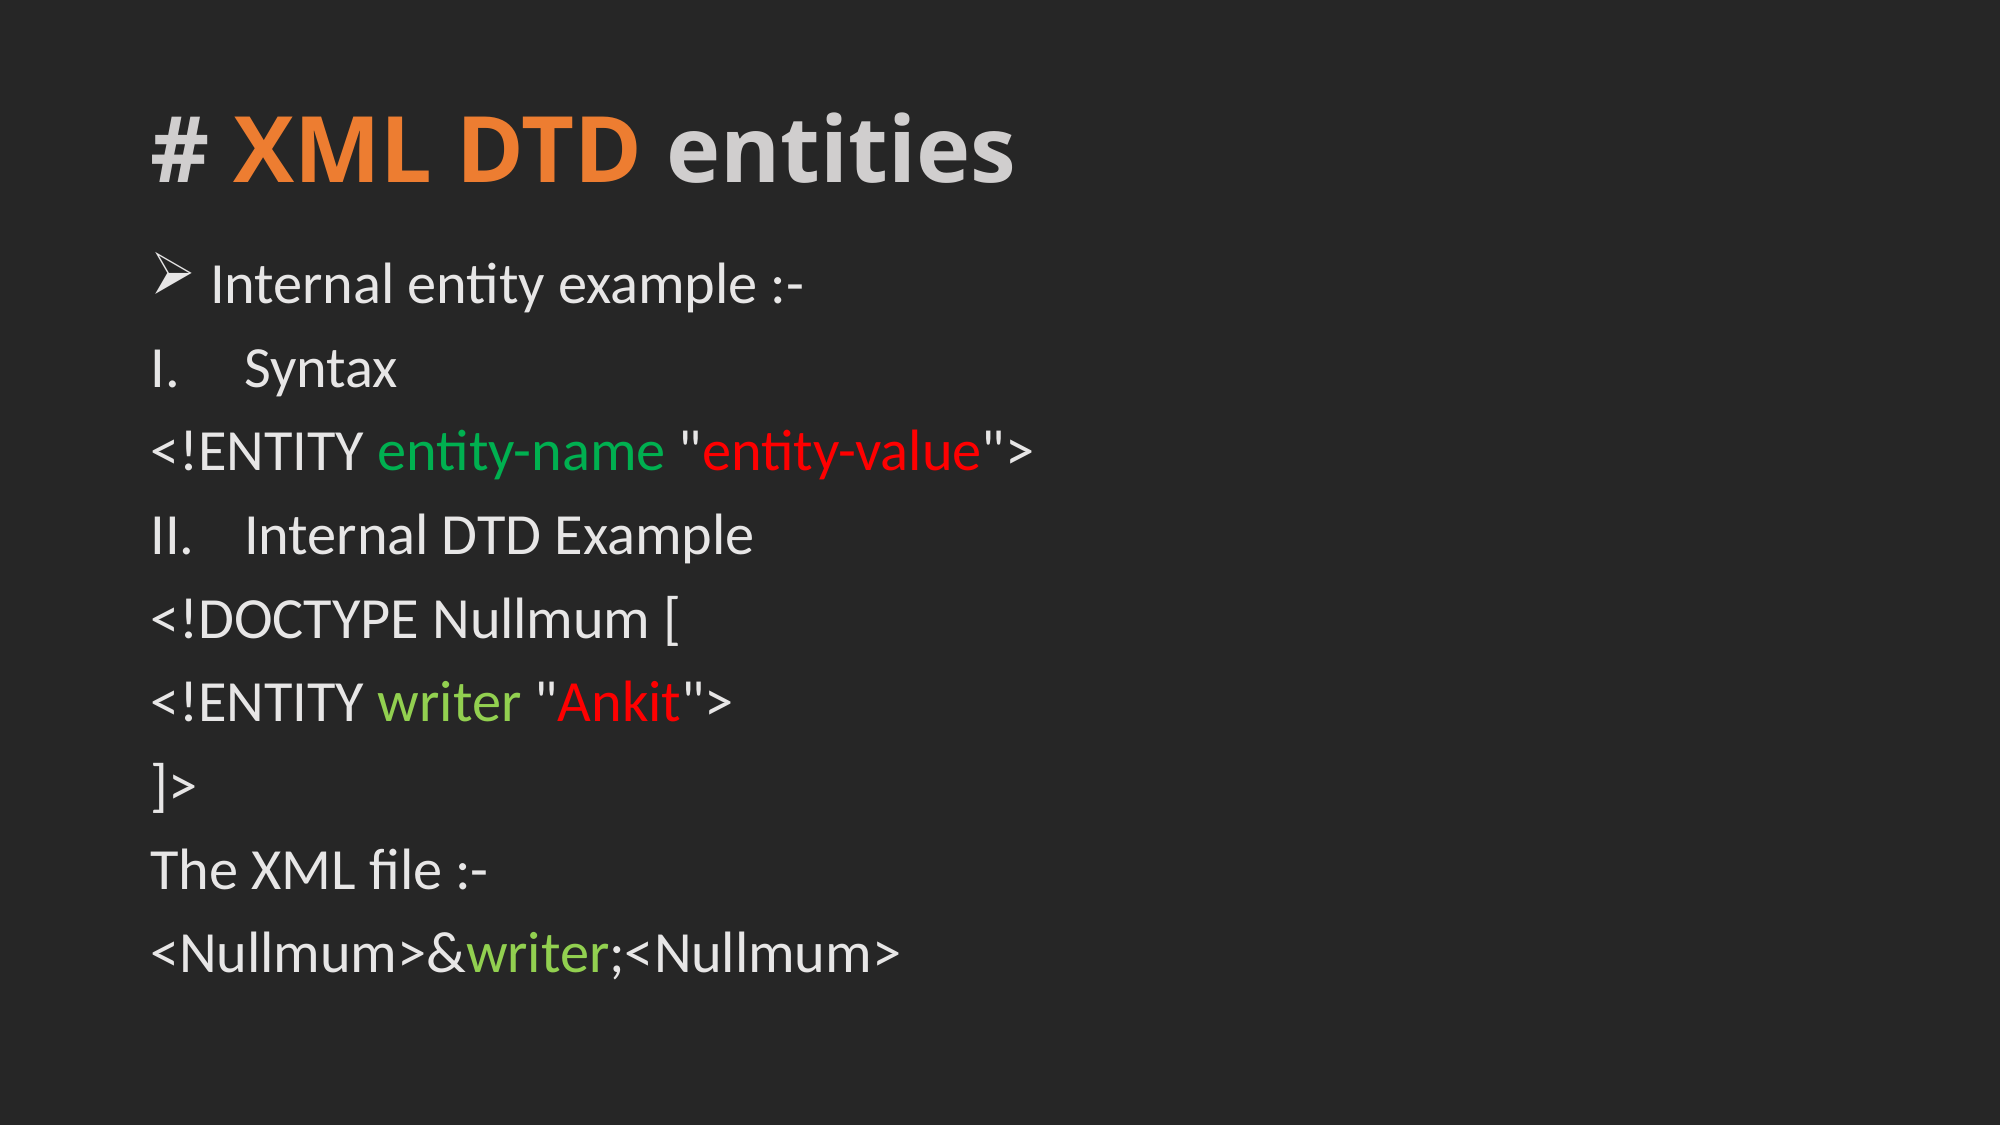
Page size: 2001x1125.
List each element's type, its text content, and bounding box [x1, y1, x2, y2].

list Internal entity example :- Syntax <!ENTITY entity-name "entity-value"> Internal DTD Example <!DOCTYPE Nullmum [ <!ENTITY writer "Ankit"> ]> The XML file :- <Nullmum>&writer;<Nullmum> [135, 245, 1861, 1092]
title # XML DTD entities [135, 59, 1861, 245]
